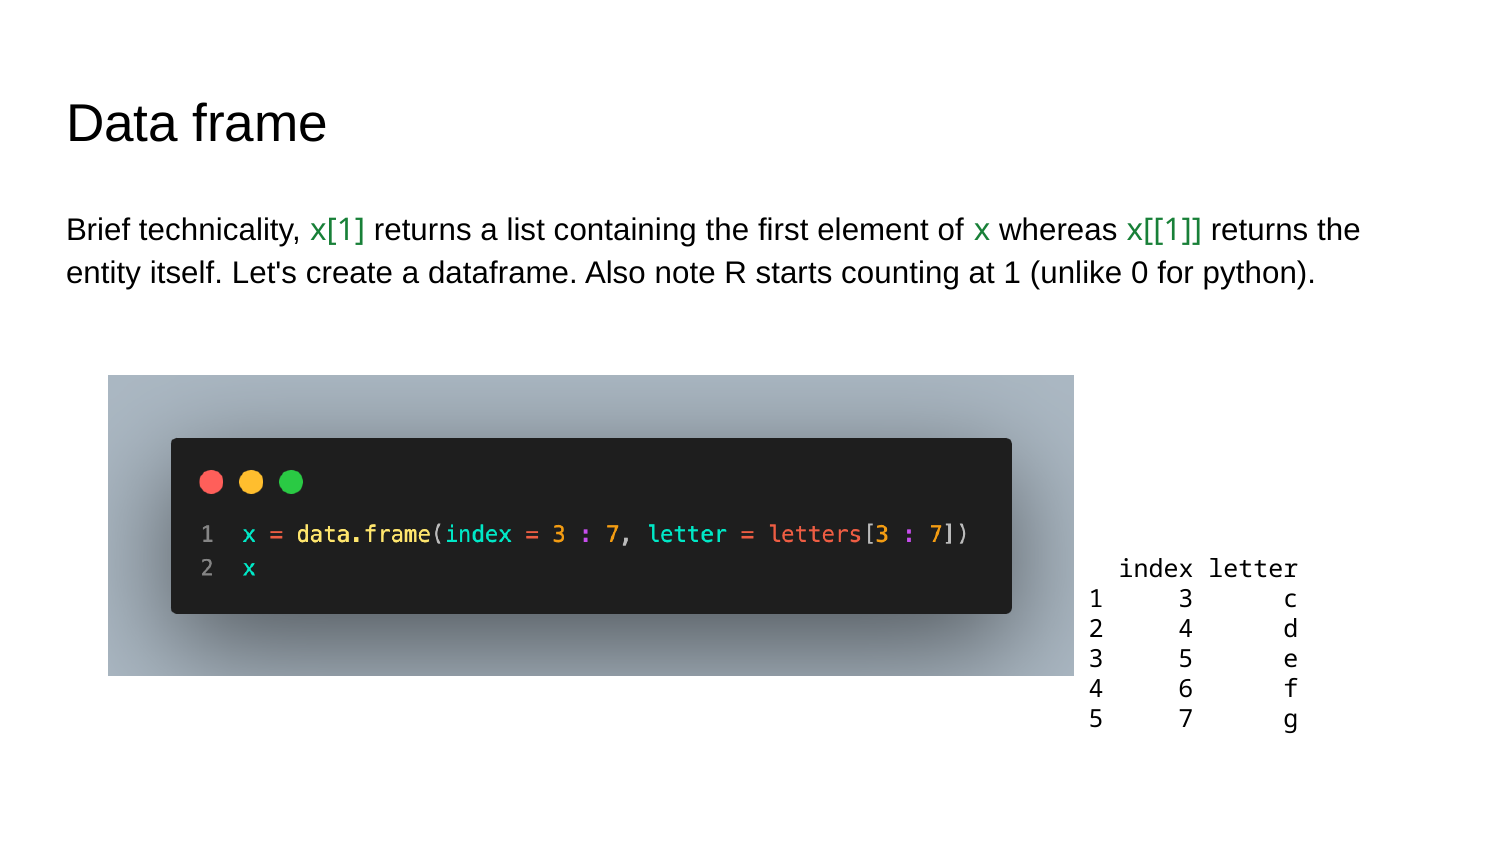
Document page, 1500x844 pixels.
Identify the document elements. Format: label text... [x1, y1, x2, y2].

list Brief technicality, x[1] returns a list containing the first element of x whereas x[[1]] returns the entity itself. Let's create a dataframe. Also note R starts counting at 1 (unlike 0 for python). [51, 189, 1449, 750]
title Data frame [51, 72, 1449, 167]
picture [107, 374, 1074, 676]
text_box index letter 1 3 c 2 4 d 3 5 e 4 6 f 5 7 g [1073, 537, 1500, 747]
